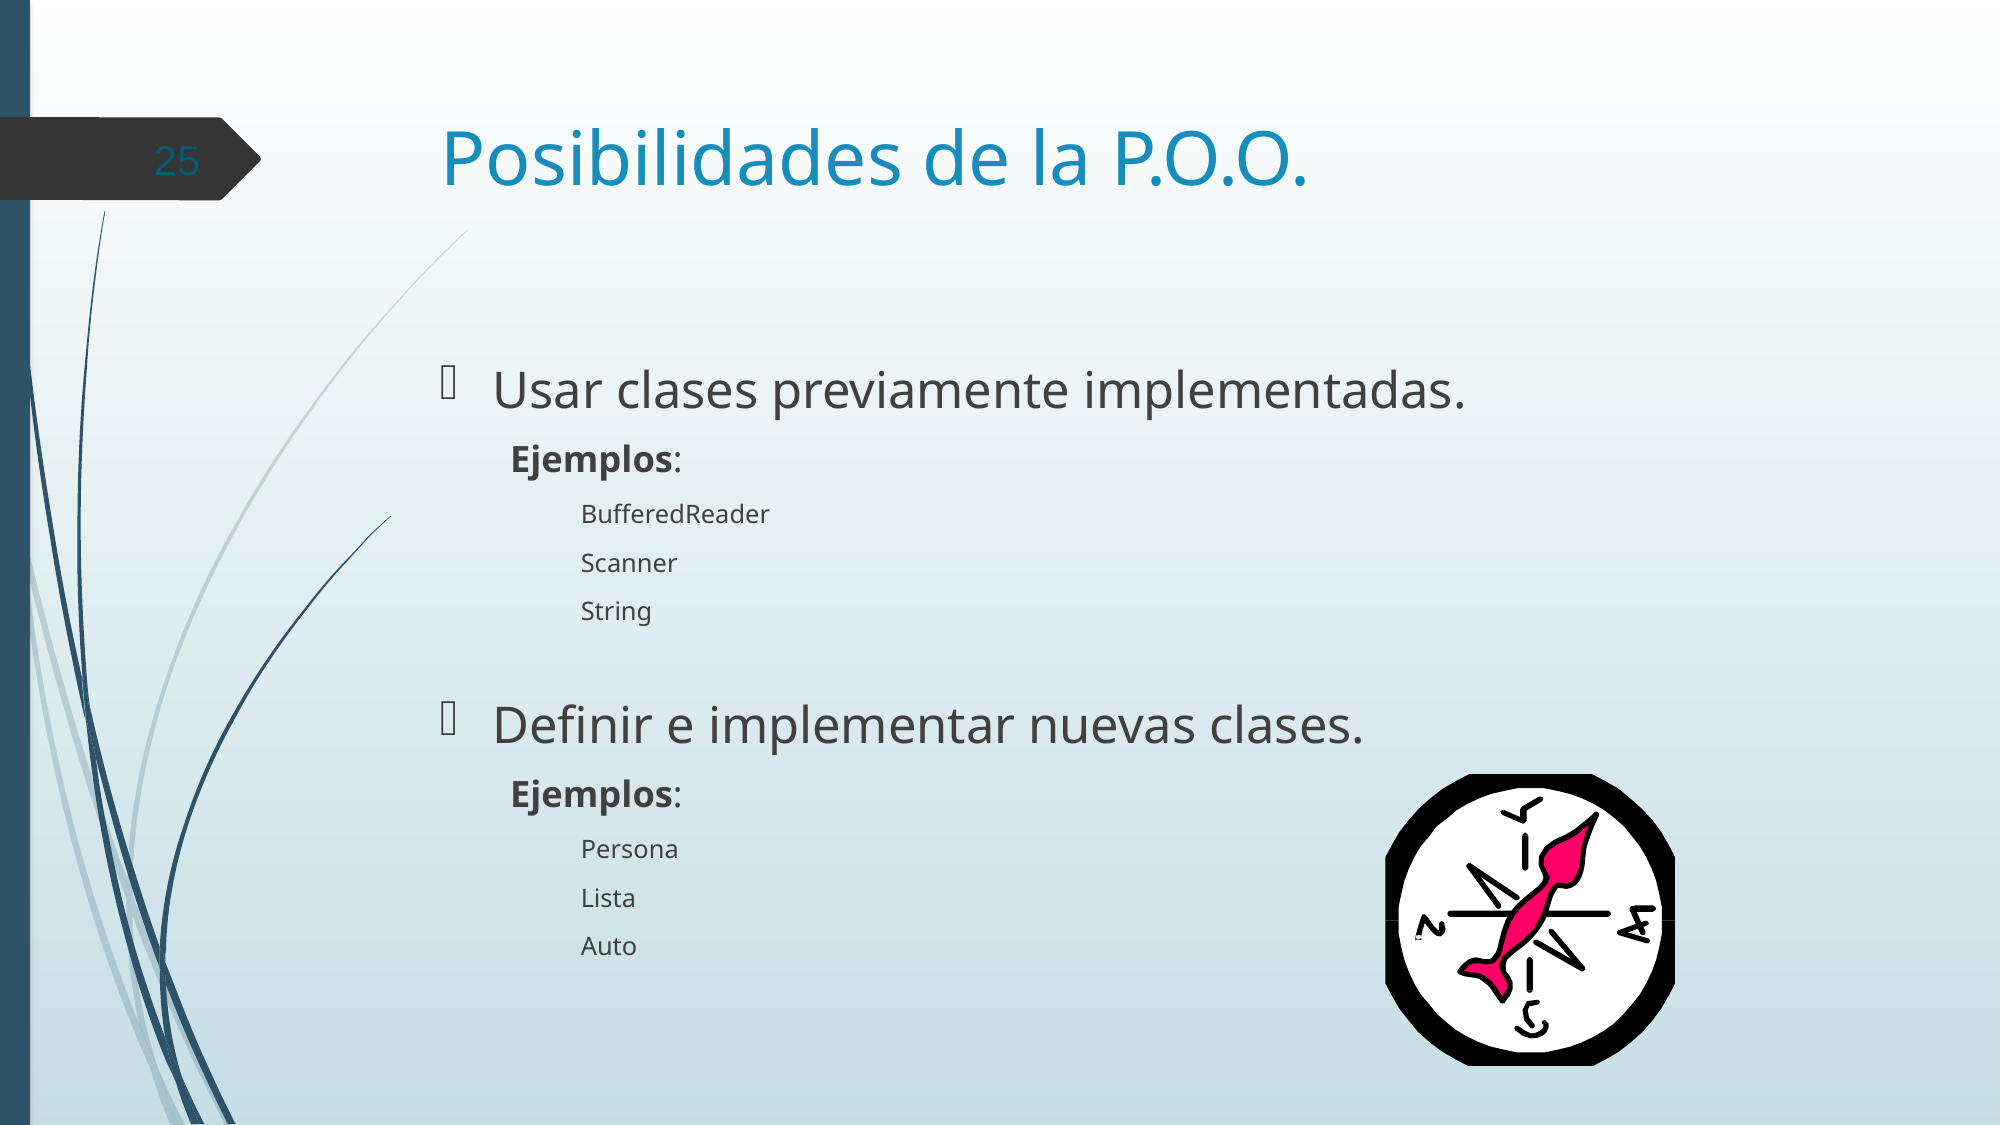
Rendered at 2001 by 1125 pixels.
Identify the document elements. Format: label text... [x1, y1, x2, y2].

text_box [1385, 774, 1676, 1066]
list Usar clases previamente implementadas. Ejemplos: BufferedReader Scanner String Definir e implementar nuevas clases. Ejemplos: Persona Lista Auto [424, 350, 1888, 970]
slide_number 25 [87, 129, 216, 190]
title Posibilidades de la P.O.O. [425, 102, 1888, 313]
